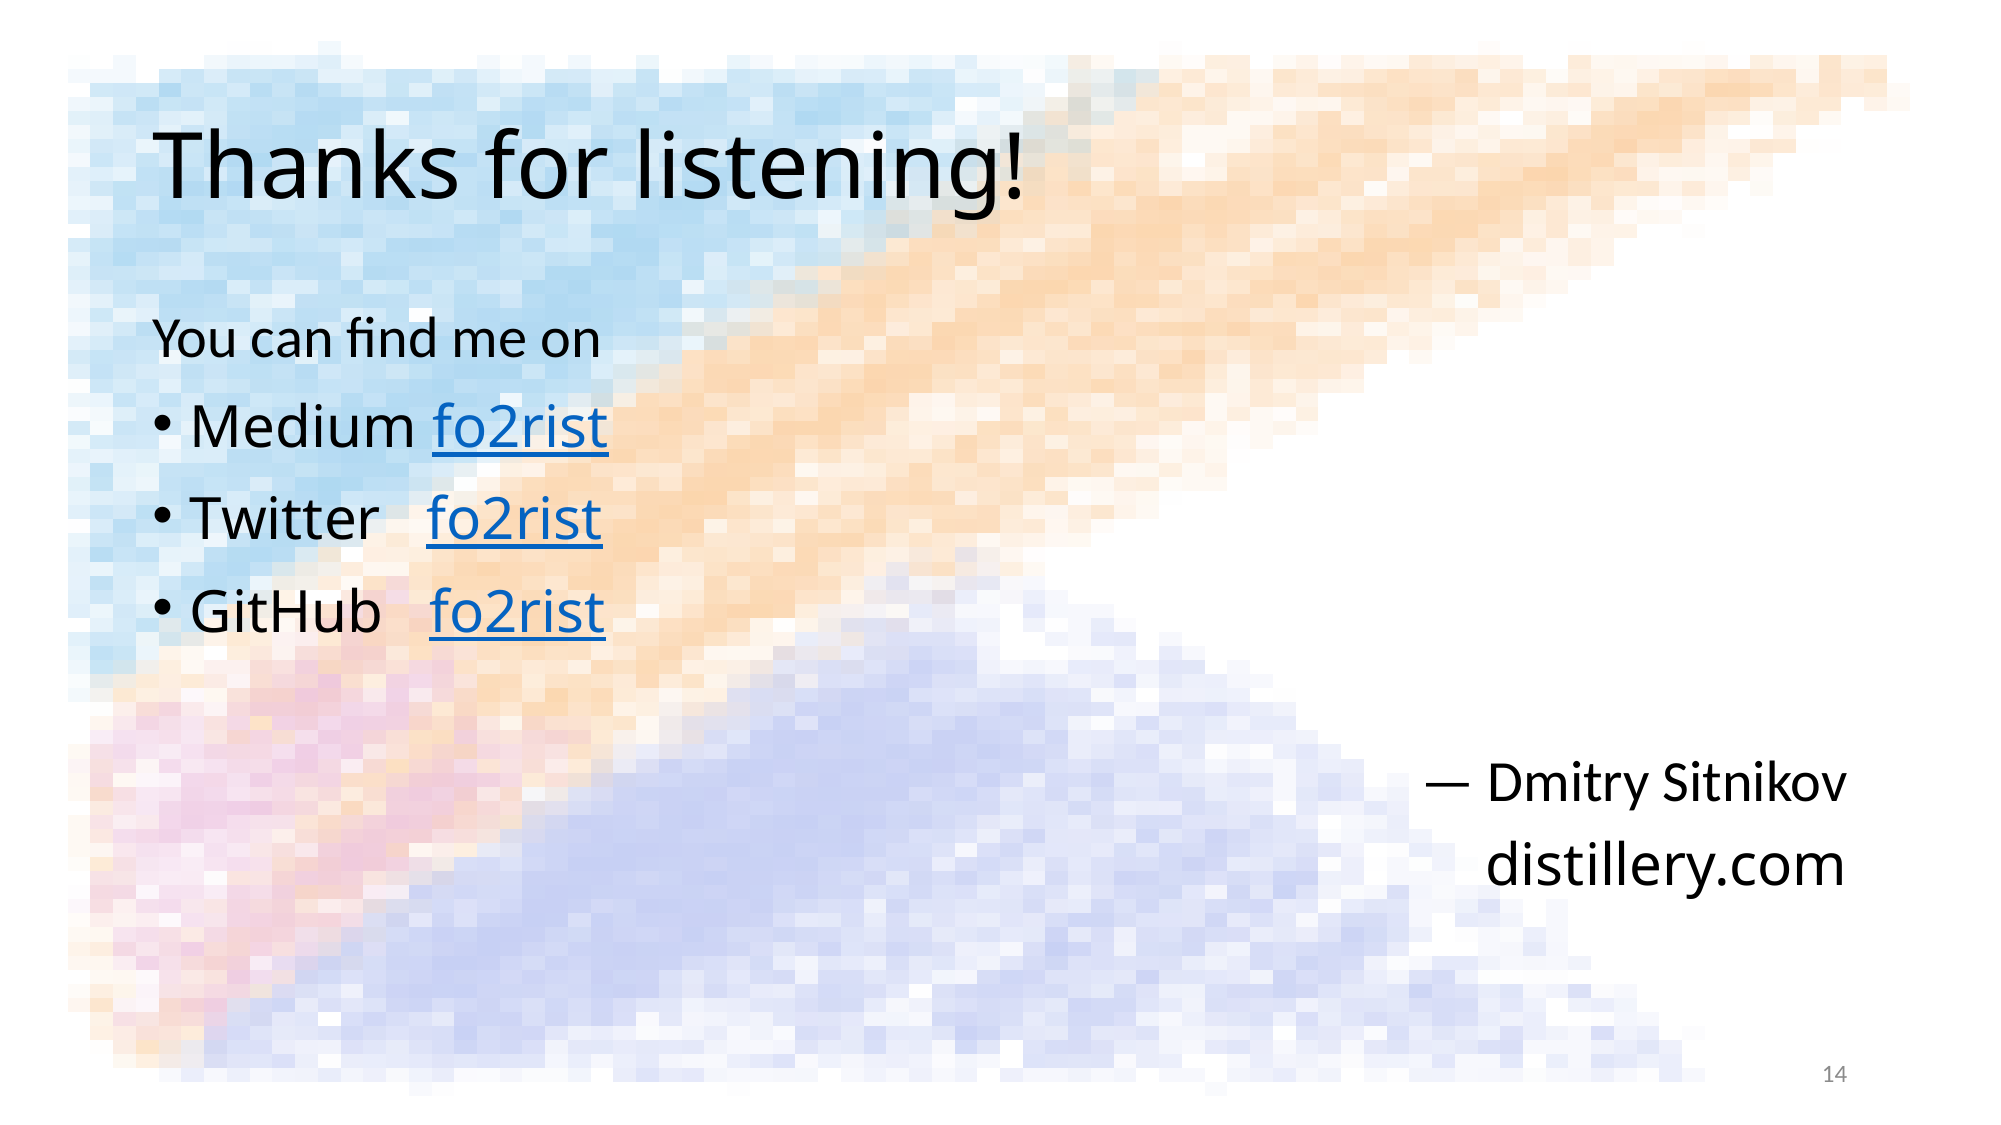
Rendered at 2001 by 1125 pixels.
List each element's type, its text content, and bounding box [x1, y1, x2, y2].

slide_number 13 [1412, 1042, 1863, 1103]
list You can find me on Medium fo2rist Twitter fo2rist GitHub fo2rist — Dmitry Sitnikov distillery.com [137, 299, 1863, 1014]
title Thanks for listening! [137, 59, 1863, 278]
